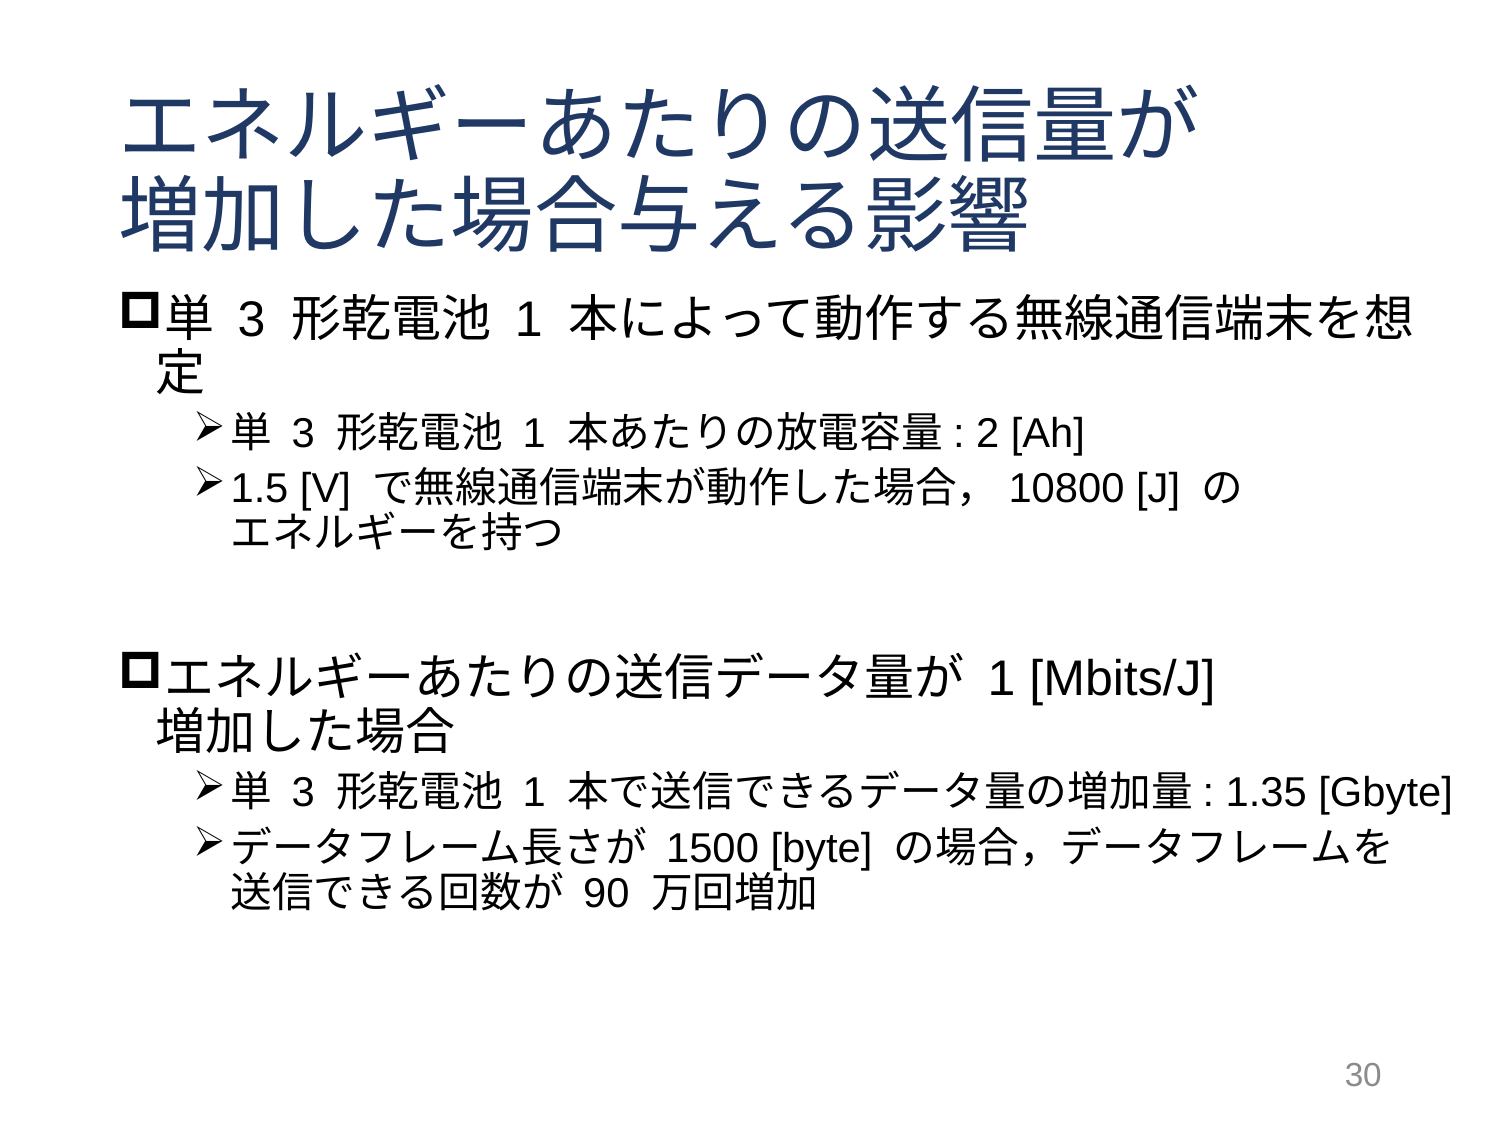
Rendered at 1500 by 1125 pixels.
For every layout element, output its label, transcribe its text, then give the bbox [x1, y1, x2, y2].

list 単 3 形乾電池 1 本によって動作する無線通信端末を想定 単 3 形乾電池 1 本あたりの放電容量: 2 [Ah] 1.5 [V] で無線通信端末が動作した場合，10800 [J] の エネルギーを持つ エネルギーあたりの送信データ量が 1 [Mbits/J] 増加した場合 単 3 形乾電池 1 本で送信できるデータ量の増加量: 1.35 [Gbyte] データフレーム長さが 1500 [byte] の場合，データフレームを 送信できる回数が 90 万回増加 [103, 285, 1479, 1059]
title エネルギーあたりの送信量が 増加した場合与える影響 [103, 65, 1397, 283]
slide_number 30 [1059, 1042, 1397, 1103]
